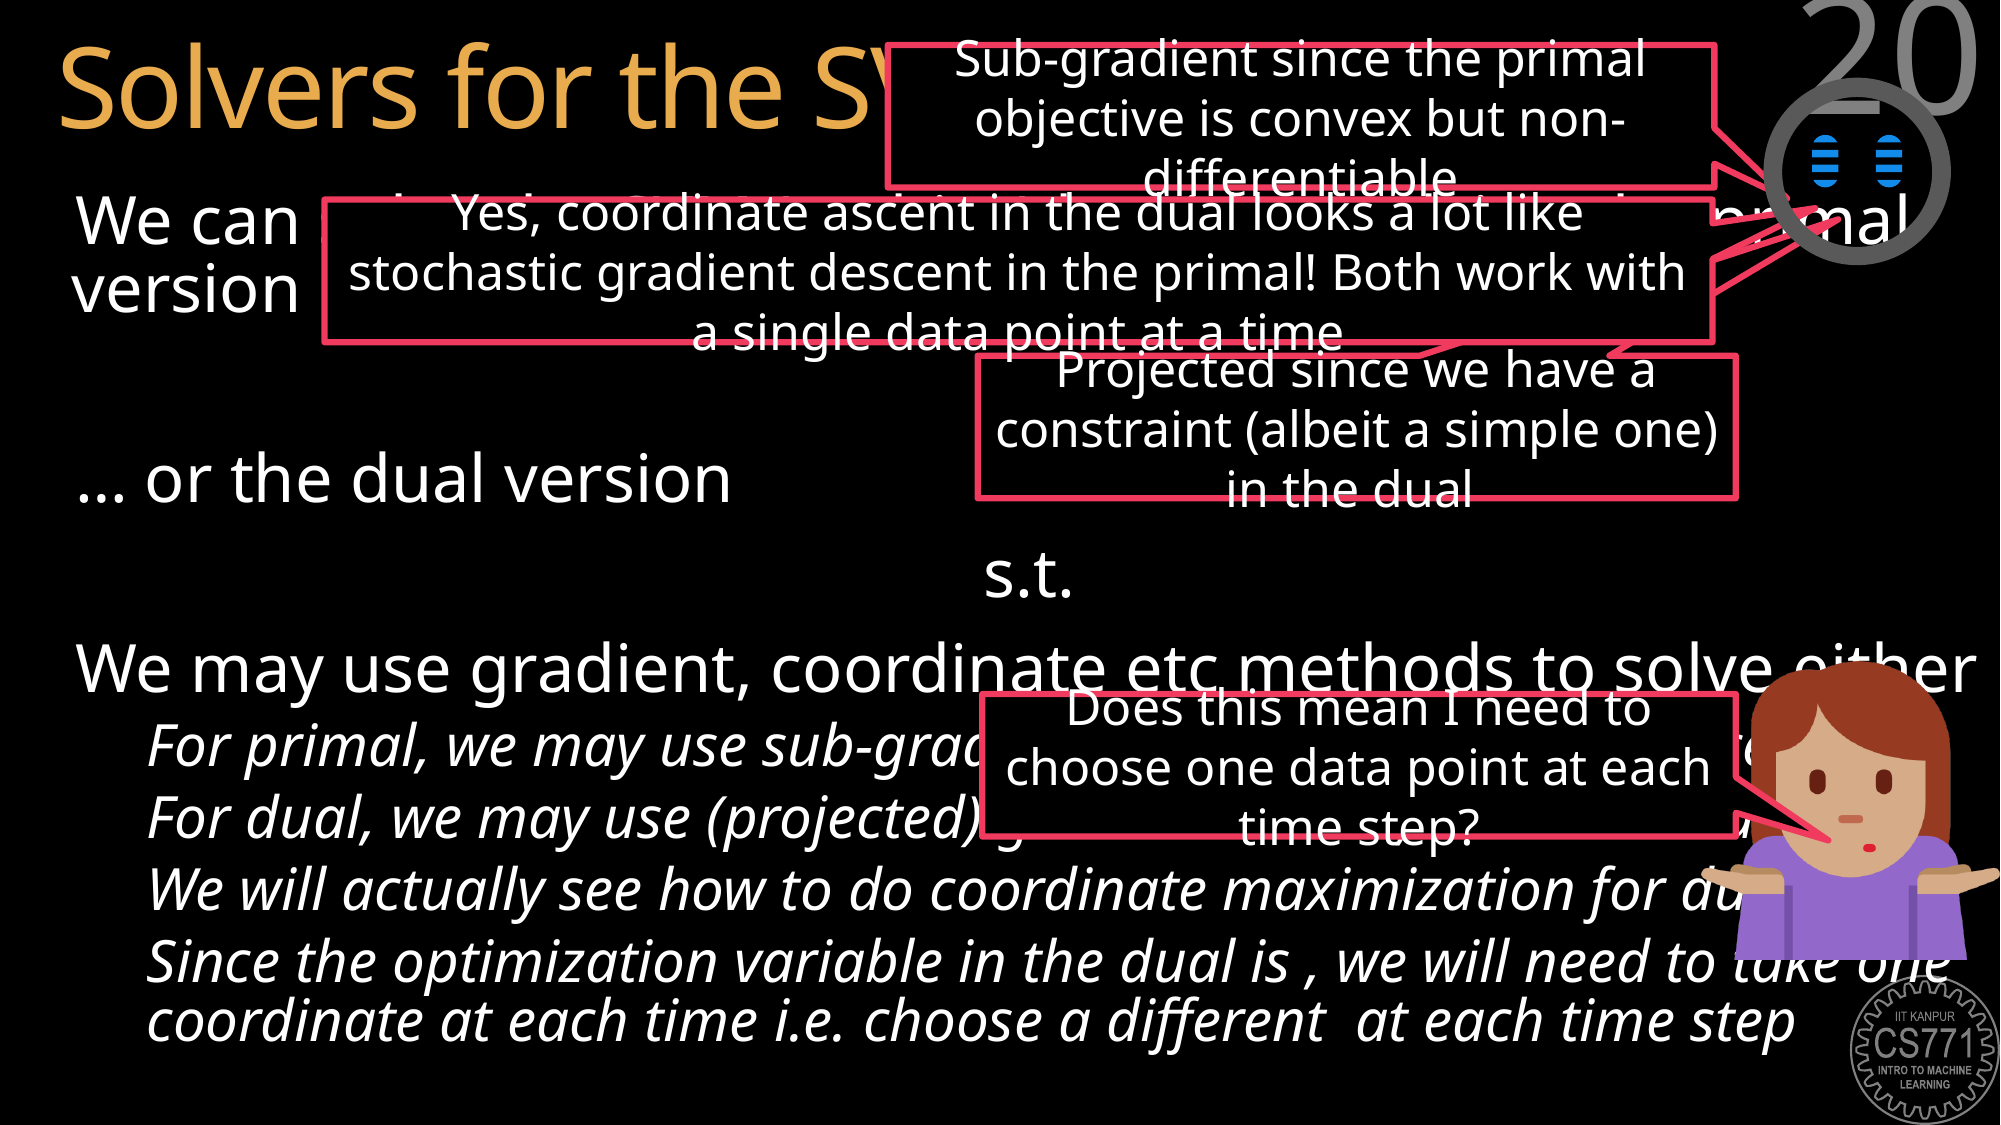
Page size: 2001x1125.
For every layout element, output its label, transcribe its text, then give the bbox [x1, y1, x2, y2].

title Solvers for the SVM problem [41, 5, 1945, 183]
text_box Yes, coordinate ascent in the dual looks a lot like stochastic gradient descent in the primal! Both work with a single data point at a time [323, 198, 1763, 344]
text_box Sub-gradient since the primal objective is convex but non-differentiable [886, 43, 1763, 189]
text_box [1763, 77, 1952, 266]
text_box Does this mean I need to choose one data point at each time step? [981, 692, 1701, 838]
text_box Projected since we have a constraint (albeit a simple one) in the dual [976, 344, 1737, 500]
slide_number 20 [1520, 6, 2000, 183]
text_box Projected since we have a constraint (albeit a simple one) in the dual [1714, 242, 1763, 295]
picture [1701, 660, 2000, 960]
